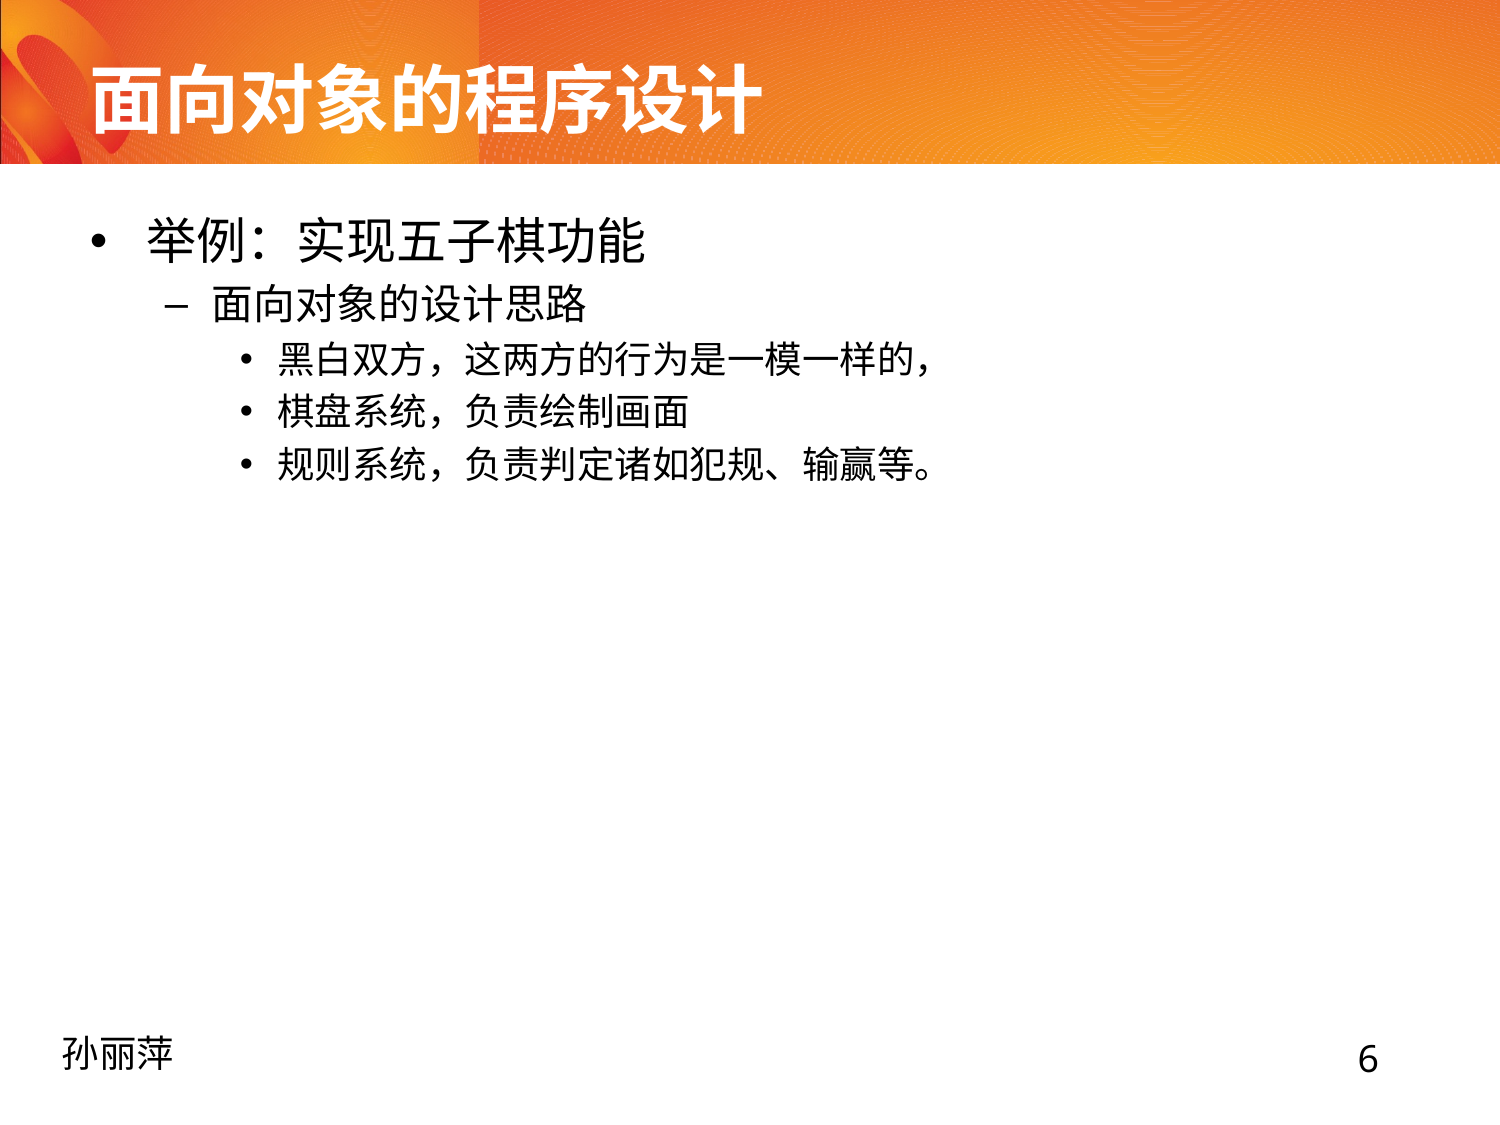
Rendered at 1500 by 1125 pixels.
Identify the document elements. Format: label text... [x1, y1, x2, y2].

title 面向对象的程序设计 [75, 45, 1425, 167]
list 举例：实现五子棋功能 面向对象的设计思路 黑白双方，这两方的行为是一模一样的， 棋盘系统，负责绘制画面 规则系统，负责判定诸如犯规、输赢等。 [75, 190, 1425, 1005]
picture [0, 0, 1500, 164]
